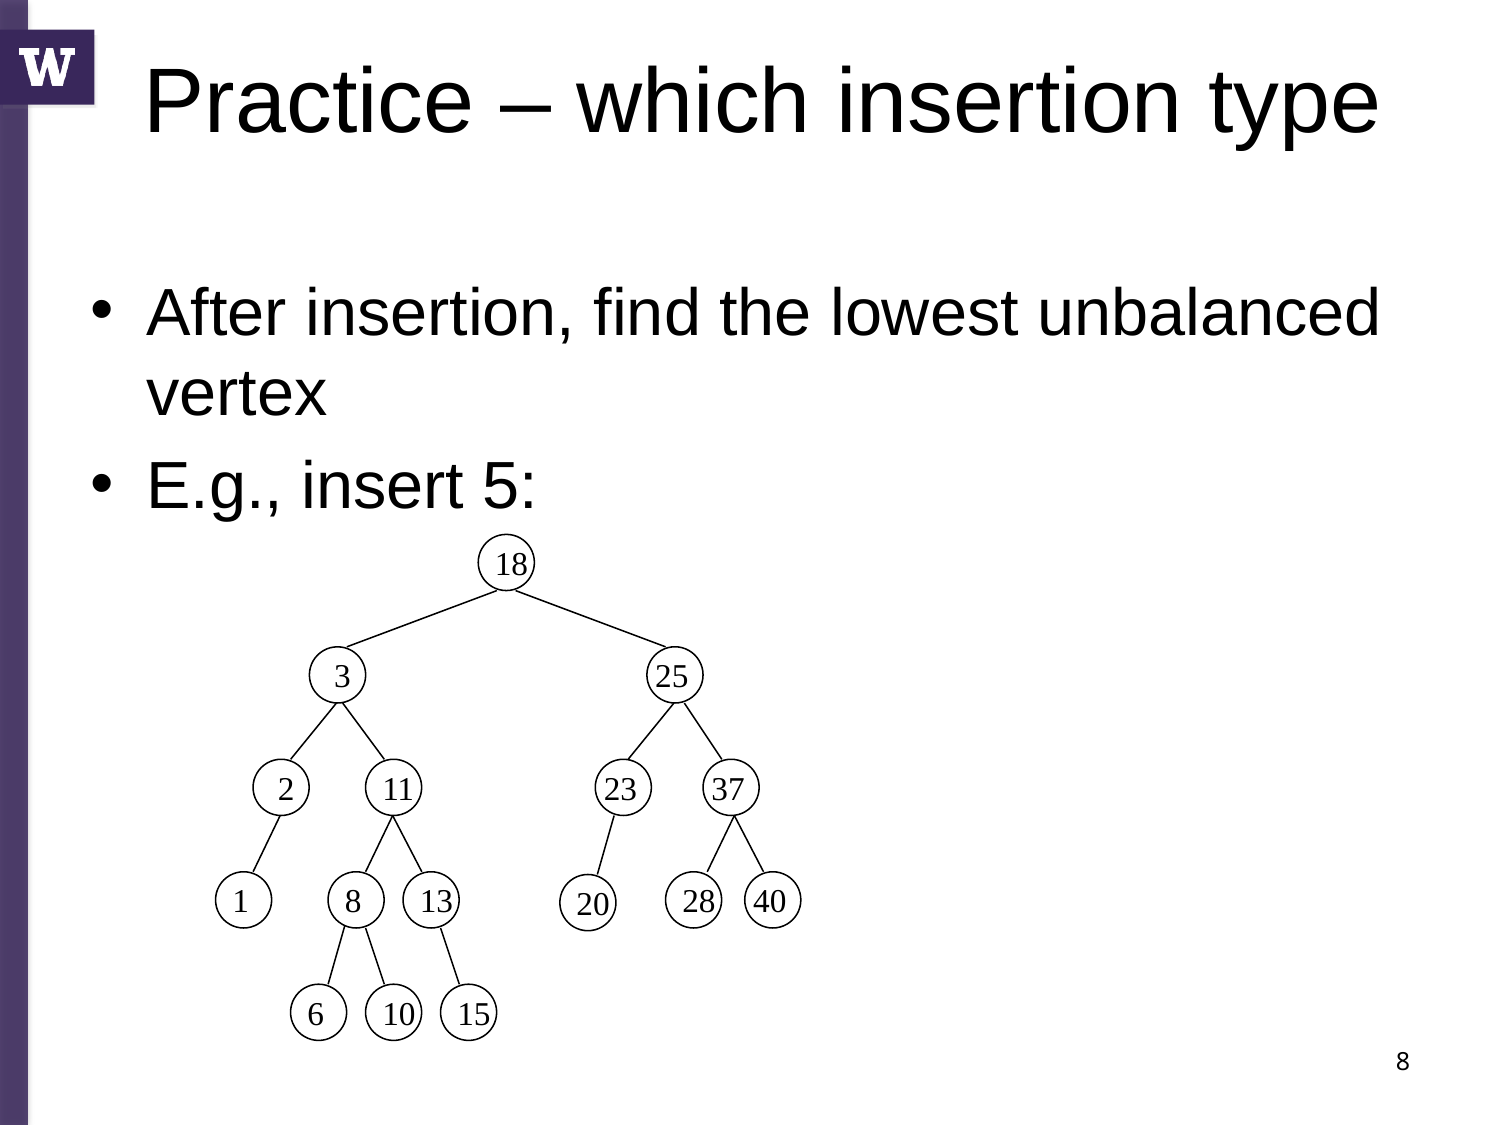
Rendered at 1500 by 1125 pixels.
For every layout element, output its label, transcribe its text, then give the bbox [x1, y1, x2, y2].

title Practice – which insertion type [88, 26, 1439, 165]
slide_number 8 [1074, 1025, 1425, 1100]
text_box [46, 515, 1023, 1125]
picture [19, 48, 75, 86]
list After insertion, find the lowest unbalanced vertex E.g., insert 5: [75, 261, 1425, 899]
